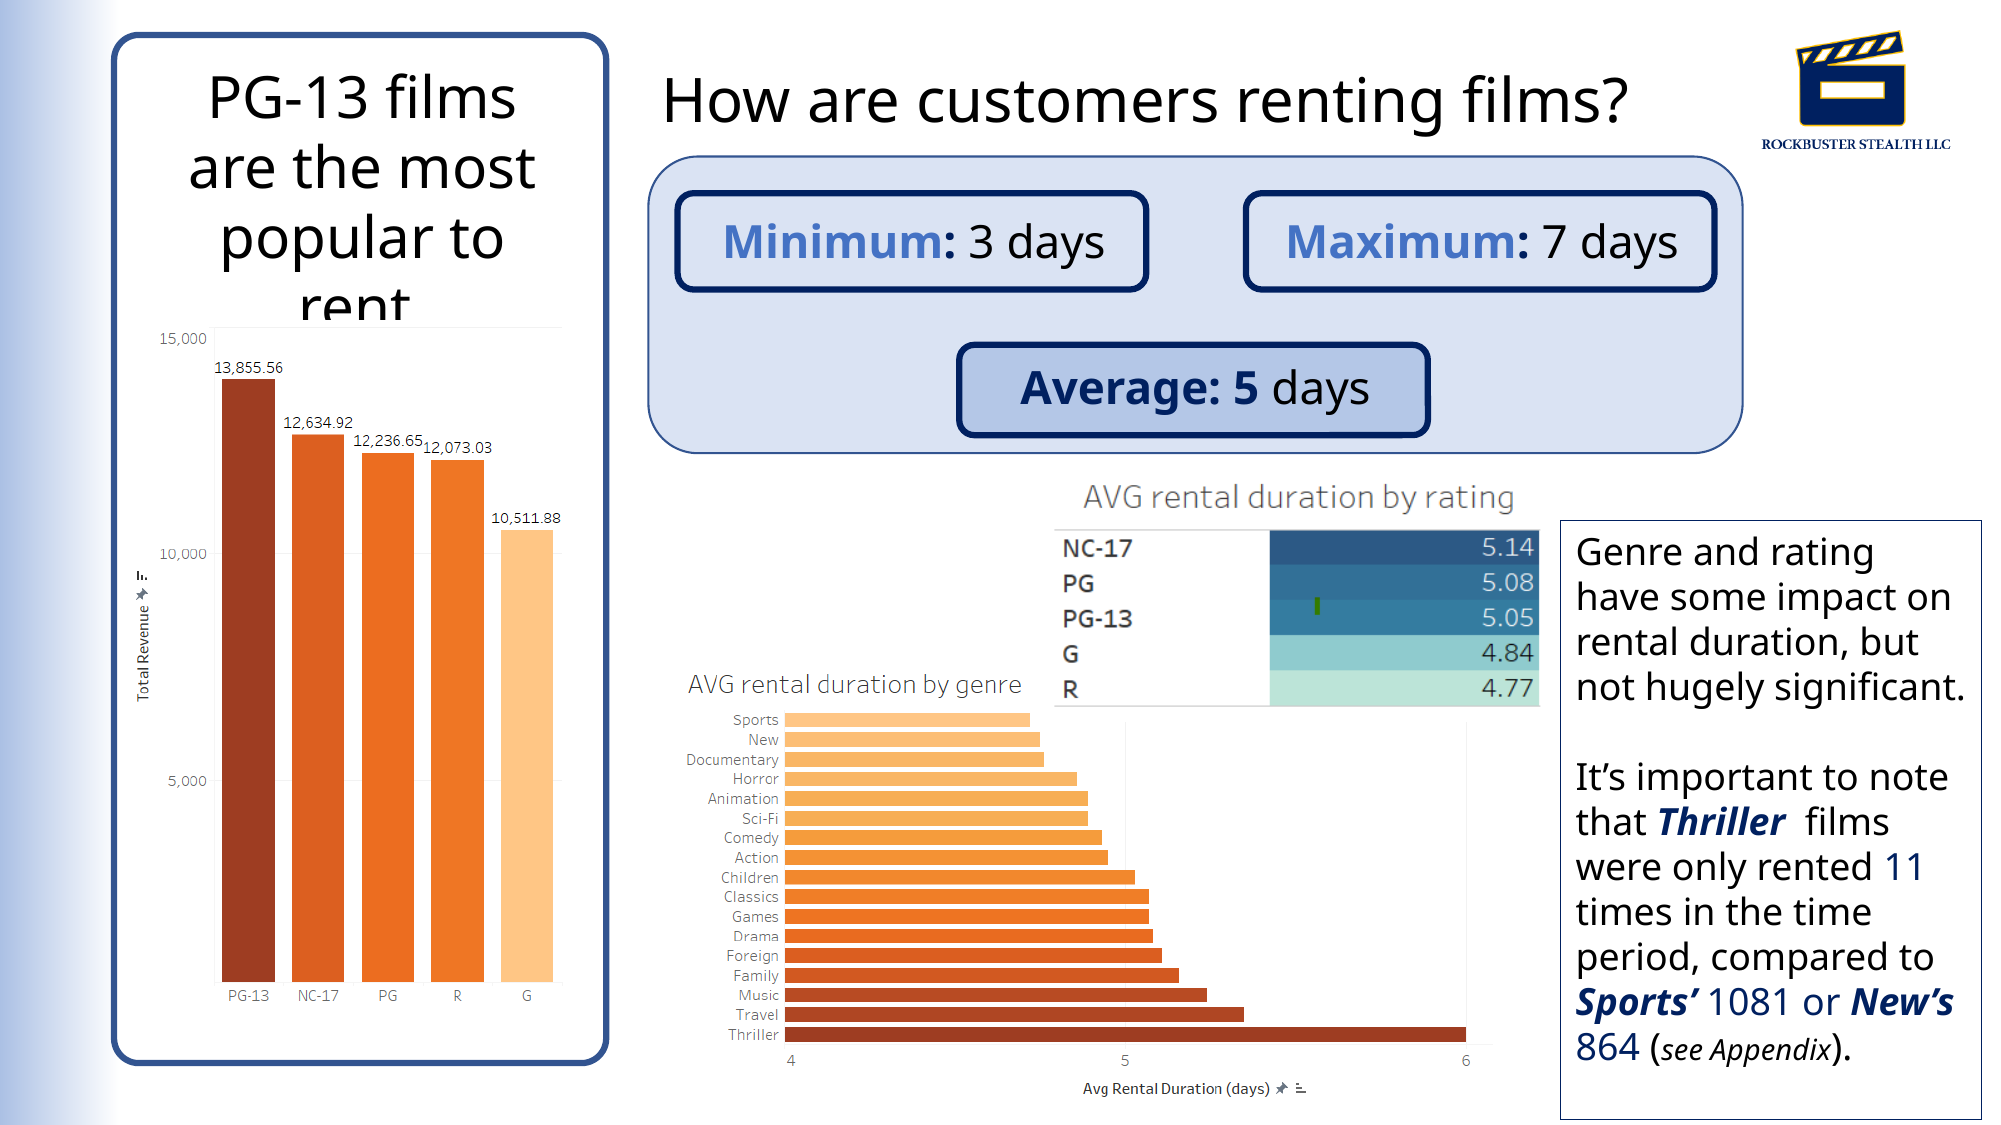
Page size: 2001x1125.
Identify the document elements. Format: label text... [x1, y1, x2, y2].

text_box [647, 155, 1744, 455]
picture [661, 469, 1563, 1109]
text_box PG-13 films are the most popular to rent [154, 53, 572, 320]
text_box [676, 192, 1148, 291]
text_box Minimum: 3 days [699, 205, 1129, 275]
text_box [1244, 192, 1716, 291]
text_box Genre and rating have some impact on rental duration, but not hugely significant. It’s important to note that Thriller films were only rented 11 times in the time period, compared to Sports’ 1081 or New’s 864 (see Appendix). [1560, 520, 1982, 1120]
text_box [958, 343, 1429, 437]
text_box Average: 5 days [980, 350, 1411, 421]
text_box Maximum: 7 days [1267, 205, 1697, 275]
picture [132, 320, 574, 1008]
title How are customers renting films? [646, 32, 1703, 174]
text_box [113, 33, 608, 1065]
picture [1733, 21, 1992, 167]
